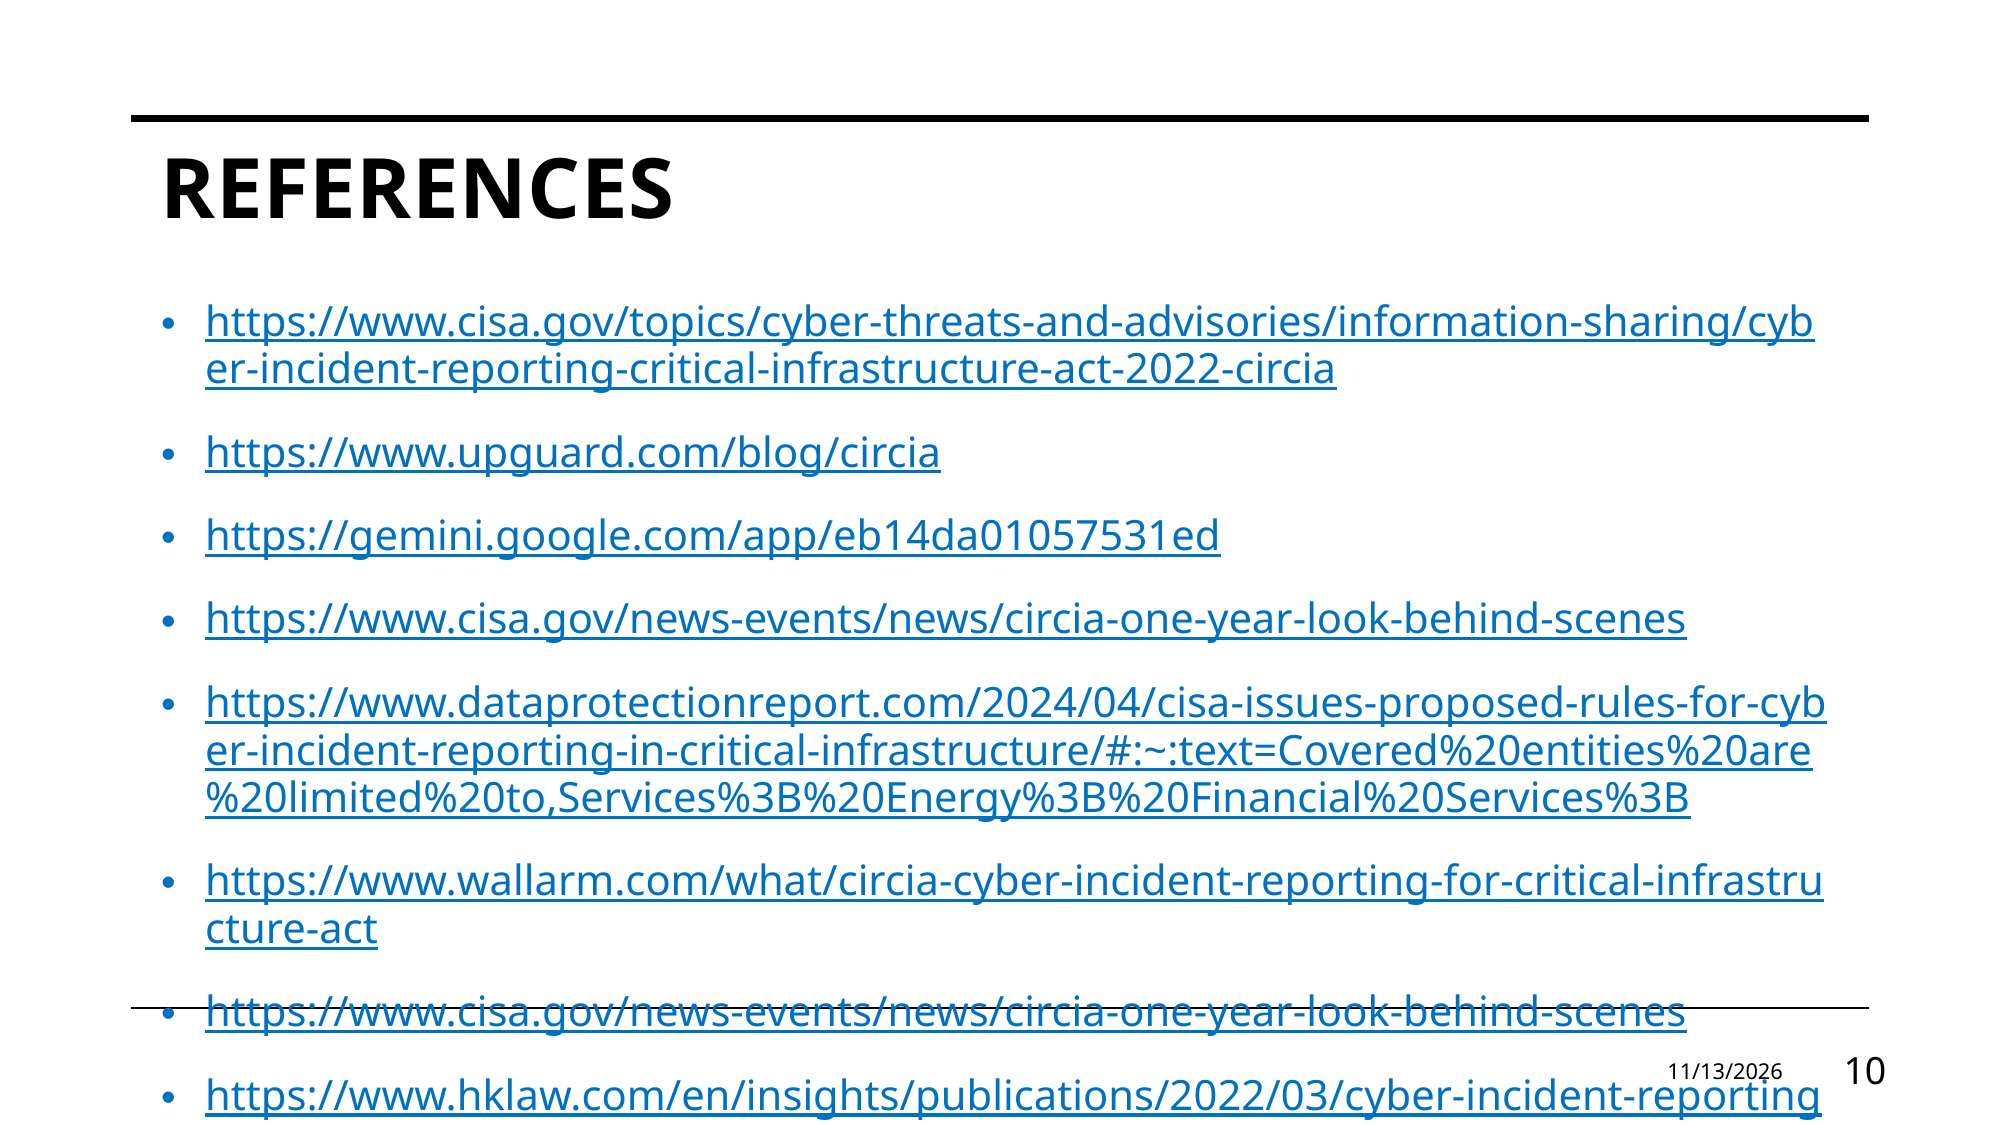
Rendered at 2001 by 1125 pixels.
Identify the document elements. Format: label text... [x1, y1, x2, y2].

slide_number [1372, 1042, 1791, 1103]
list https://www.cisa.gov/topics/cyber-threats-and-advisories/information-sharing/cyber-incident-reporting-critical-infrastructure-act-2022-circia https://www.upguard.com/blog/circia https://gemini.google.com/app/eb14da01057531ed https://www.cisa.gov/news-events/news/circia-one-year-look-behind-scenes https://www.dataprotectionreport.com/2024/04/cisa-issues-proposed-rules-for-cyber-incident-reporting-in-critical-infrastructure/#:~:text=Covered%20entities%20are%20limited%20to,Services%3B%20Energy%3B%20Financial%20Services%3B https://www.wallarm.com/what/circia-cyber-incident-reporting-for-critical-infrastructure-act https://www.cisa.gov/news-events/news/circia-one-year-look-behind-scenes https://www.hklaw.com/en/insights/publications/2022/03/cyber-incident-reporting-requirements-for-critical-infrastructure [146, 281, 1848, 975]
title References [145, 127, 1900, 353]
slide_number 10 [1791, 1042, 1902, 1103]
footer [117, 1042, 862, 1103]
